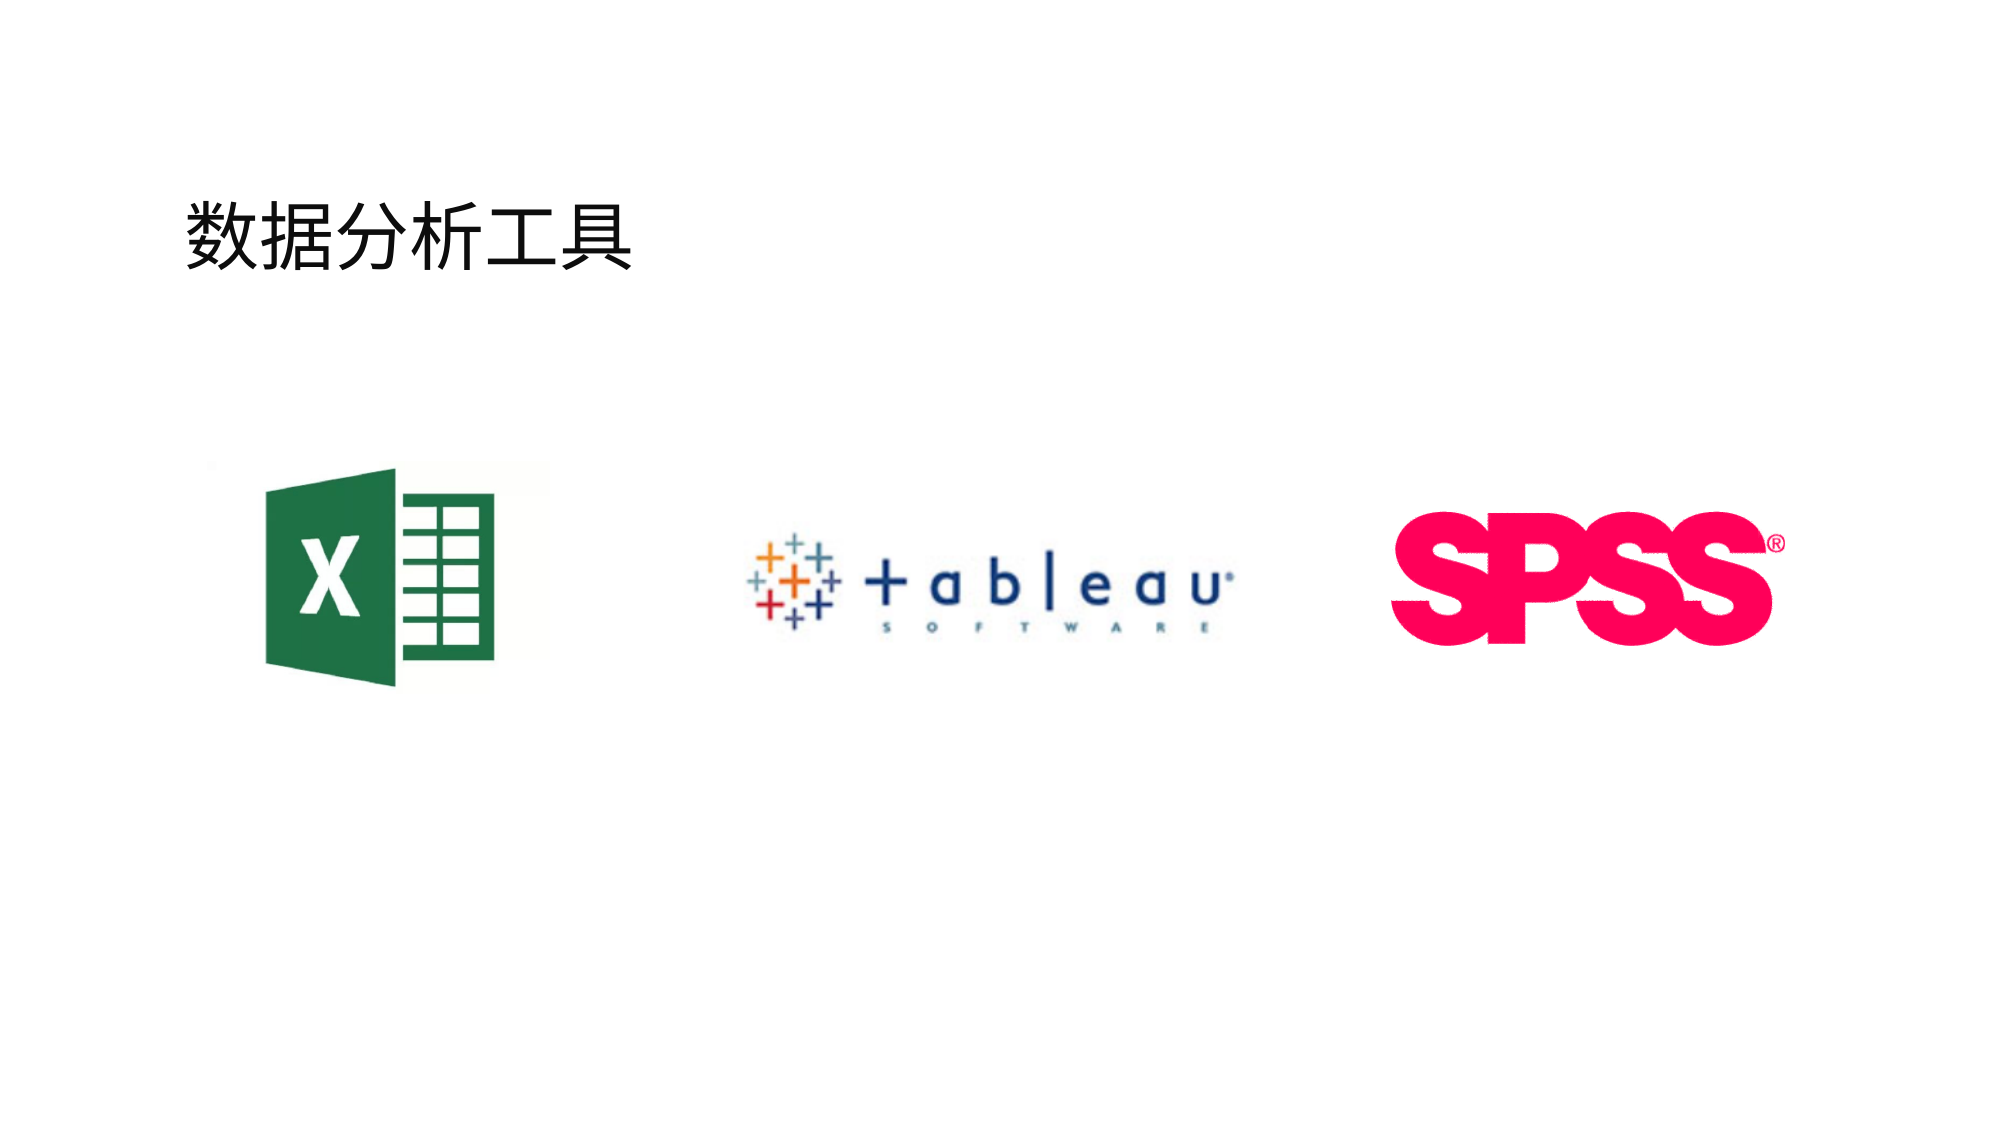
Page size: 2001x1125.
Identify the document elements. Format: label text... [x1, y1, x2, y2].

picture [1391, 511, 1786, 646]
text_box 数据分析工具 [170, 182, 810, 288]
picture [742, 479, 1245, 678]
picture [207, 461, 551, 696]
